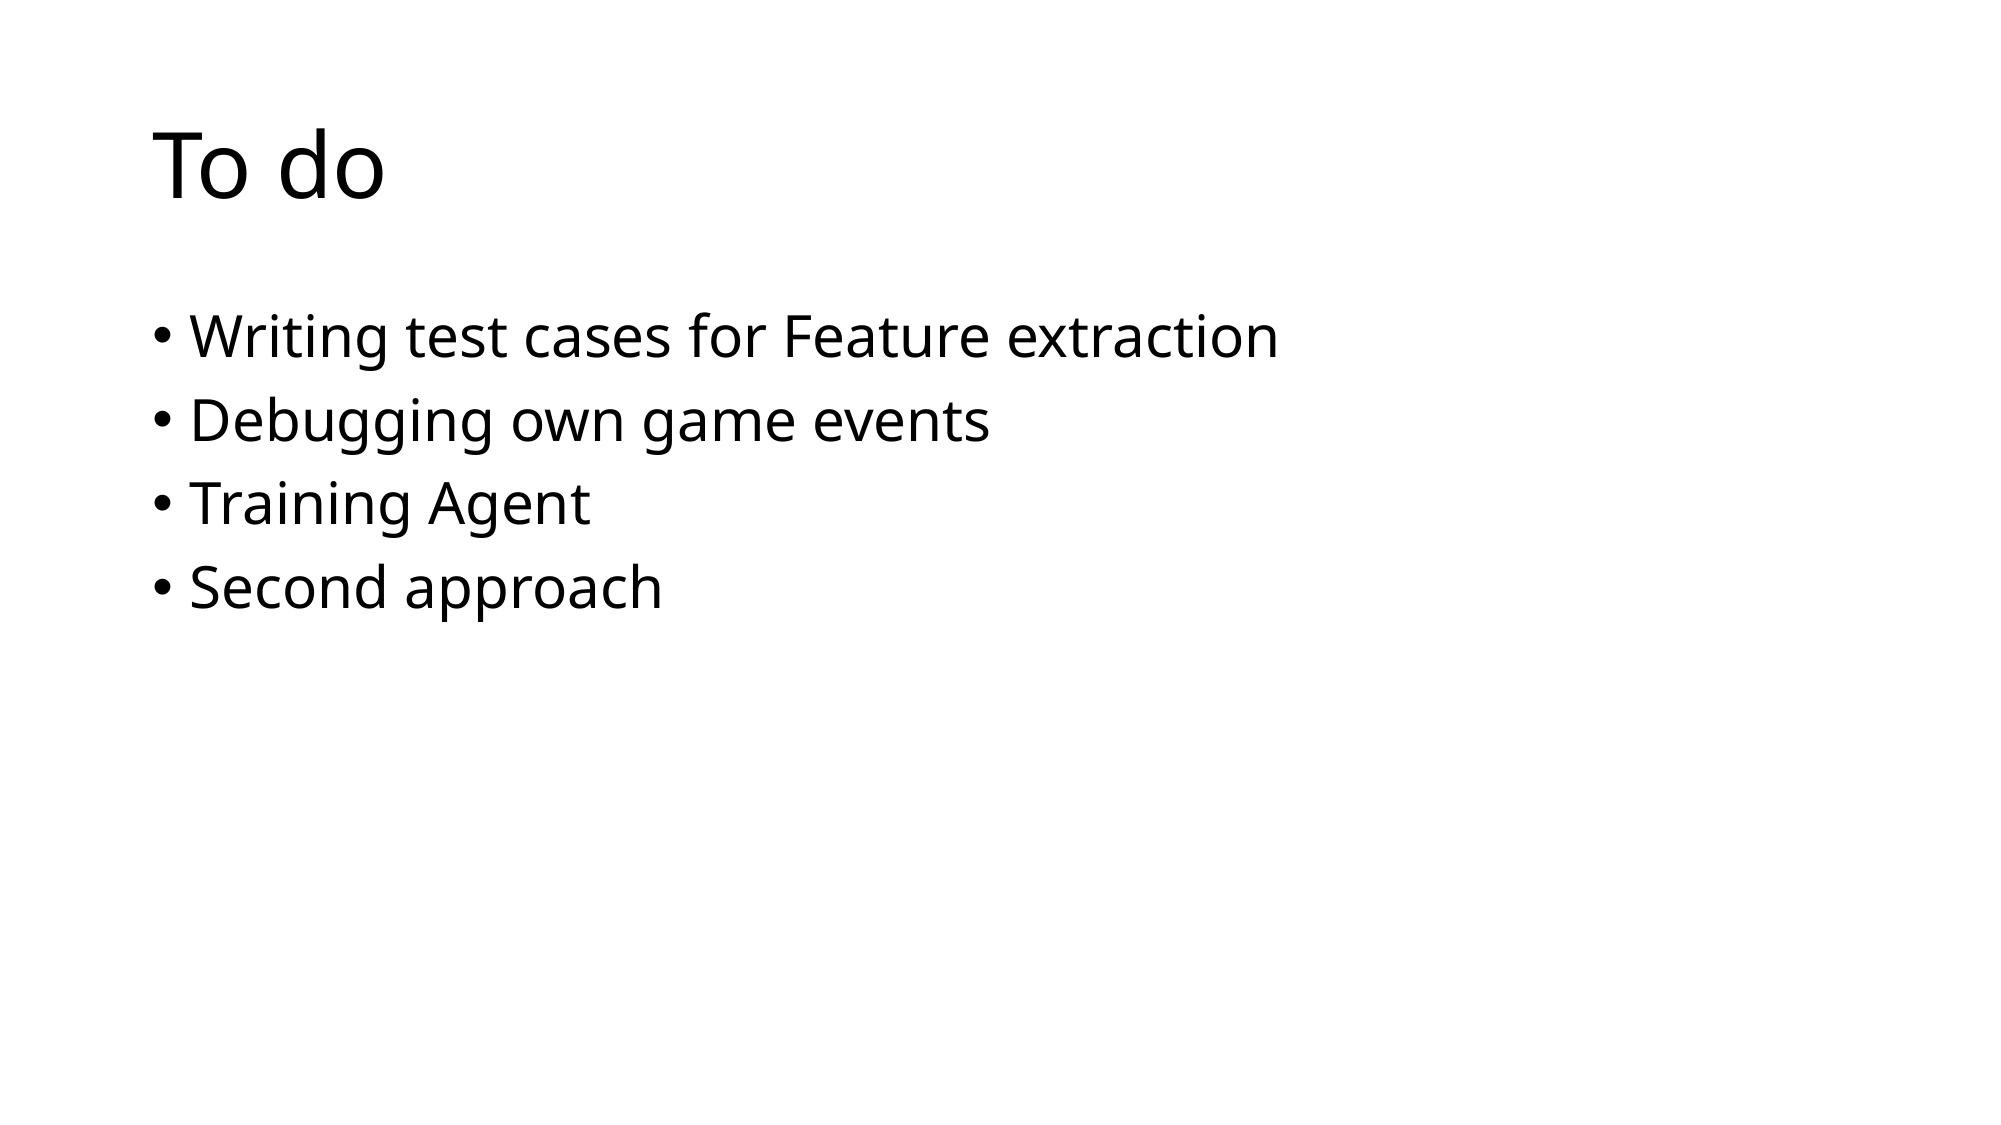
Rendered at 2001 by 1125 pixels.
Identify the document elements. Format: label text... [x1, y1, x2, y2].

title To do [137, 59, 1863, 278]
list Writing test cases for Feature extraction Debugging own game events Training Agent Second approach [137, 299, 1863, 1014]
